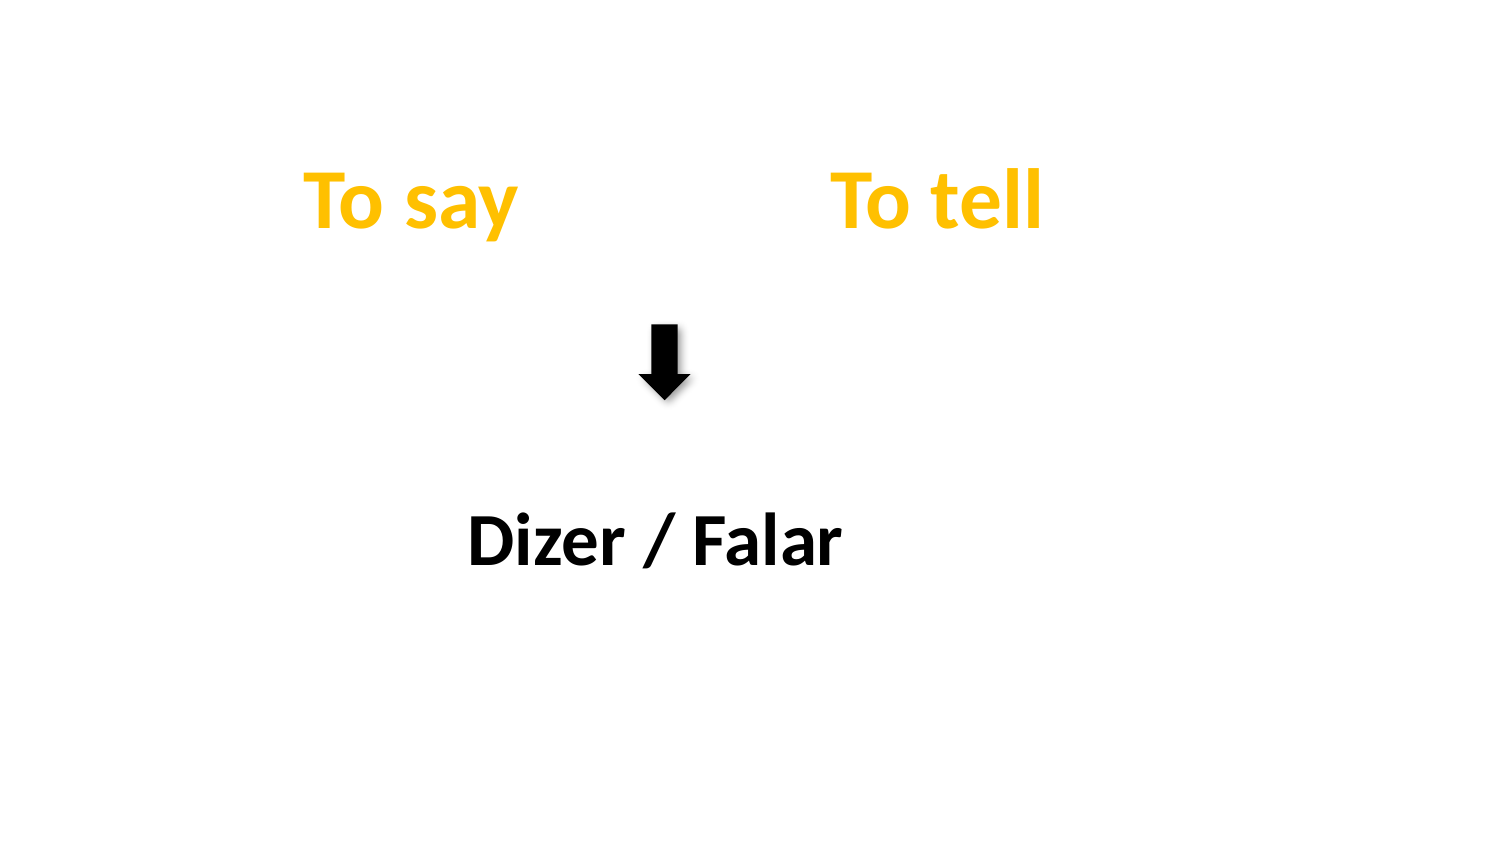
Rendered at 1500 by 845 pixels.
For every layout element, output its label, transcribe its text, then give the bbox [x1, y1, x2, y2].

text_box [638, 324, 691, 401]
text_box To say [46, 137, 562, 251]
text_box Dizer / Falar [289, 485, 1040, 587]
text_box To tell [562, 137, 1313, 251]
